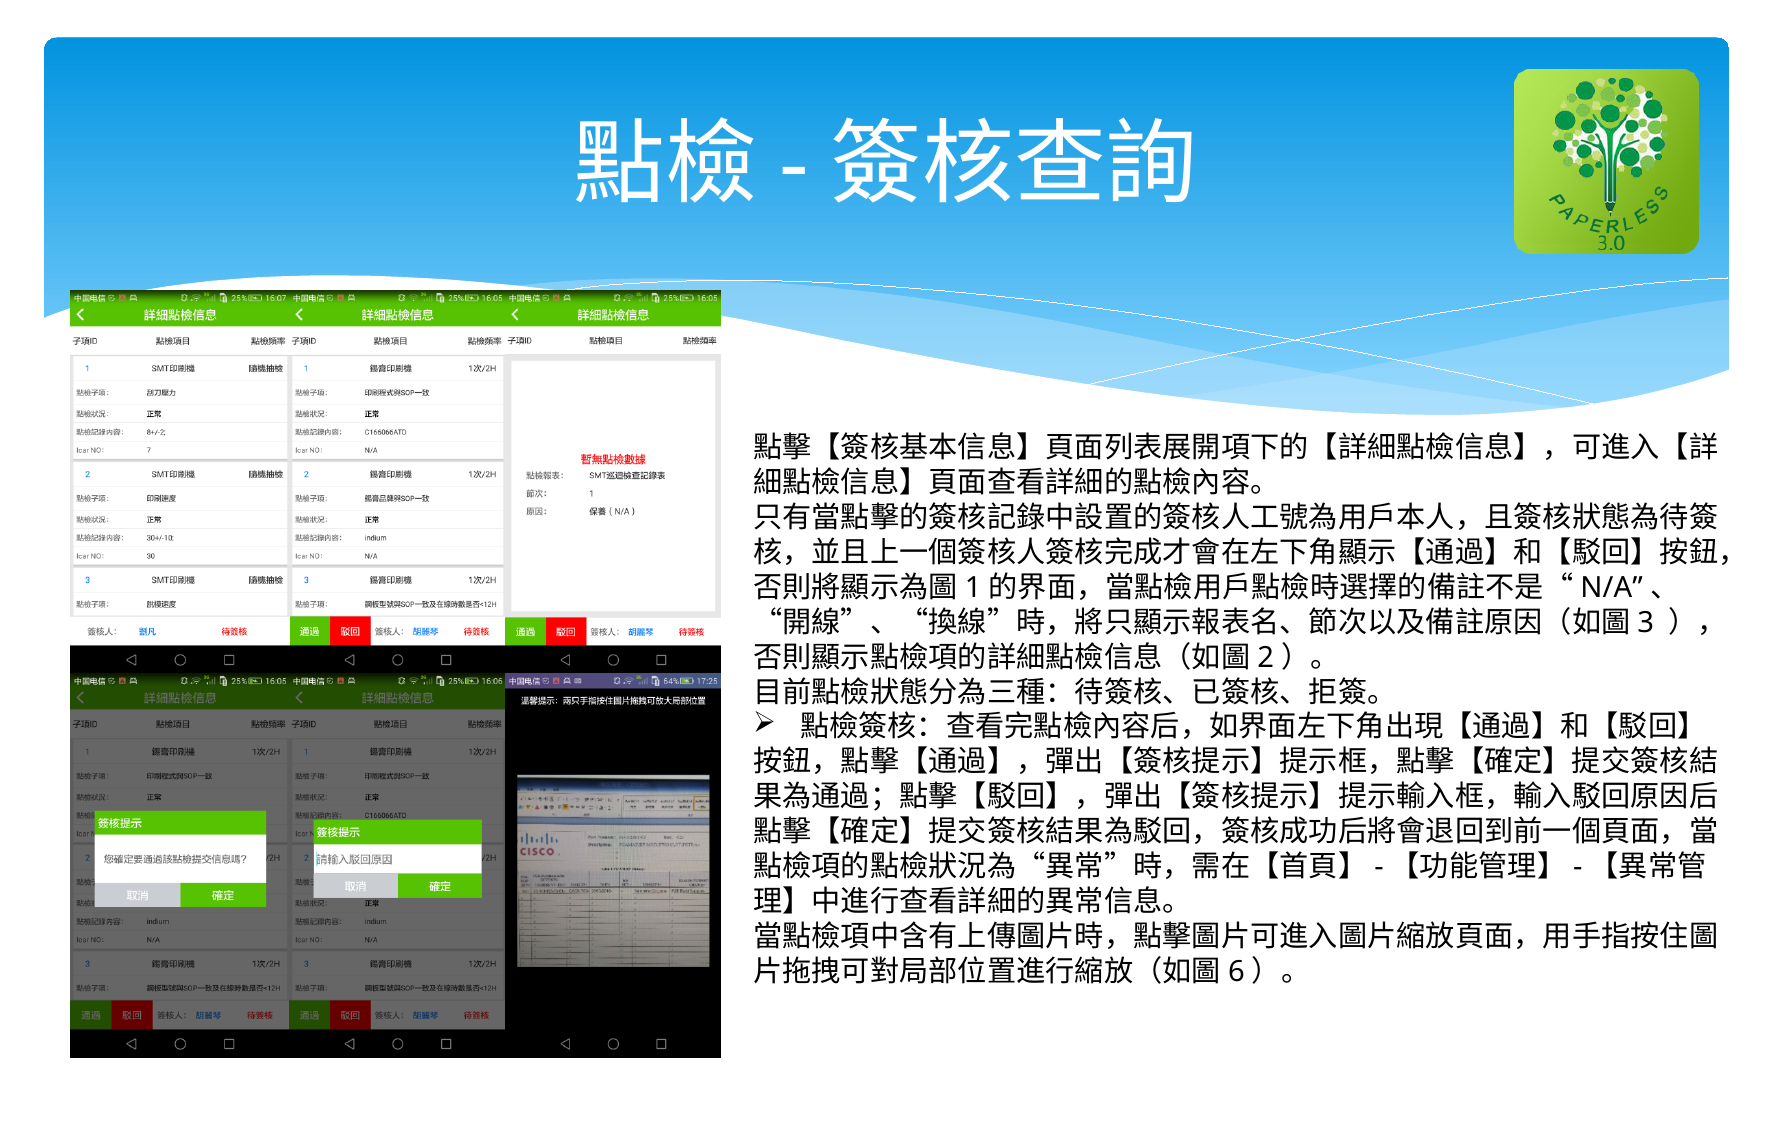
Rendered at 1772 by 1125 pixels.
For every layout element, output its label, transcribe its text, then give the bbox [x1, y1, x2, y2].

picture [70, 290, 721, 1058]
title 點檢-簽核查詢 [88, 55, 1684, 261]
text_box 點擊【簽核基本信息】頁面列表展開項下的【詳細點檢信息】，可進入【詳細點檢信息】頁面查看詳細的點檢內容。 只有當點擊的簽核記錄中設置的簽核人工號為用戶本人，且簽核狀態為待簽核，並且上一個簽核人簽核完成才會在左下角顯示【通過】和【駁回】按鈕，否則將顯示為圖1的界面，當點檢用戶點檢時選擇的備註不是“N/A”、“開線”、“換線”時，將只顯示報表名、節次以及備註原因（如圖3 ），否則顯示點檢項的詳細點檢信息（如圖2）。 目前點檢狀態分為三種：待簽核、已簽核、拒簽。 點檢簽核：查看完點檢內容后，如界面左下角出現【通過】和【駁回】 按鈕，點擊【通過】，彈出【簽核提示】提示框，點擊【確定】提交簽核結果為通過；點擊【駁回】，彈出【簽核提示】提示輸入框，輸入駁回原因后點擊【確定】提交簽核結果為駁回，簽核成功后將會退回到前一個頁面，當點檢項的點檢狀況為“異常”時，需在【首頁】-【功能管理】-【異常管理】中進行查看詳細的異常信息。 當點檢項中含有上傳圖片時，點擊圖片可進入圖片縮放頁面，用手指按住圖片拖拽可對局部位置進行縮放（如圖6）。 [738, 420, 1743, 1030]
picture [1511, 70, 1702, 256]
